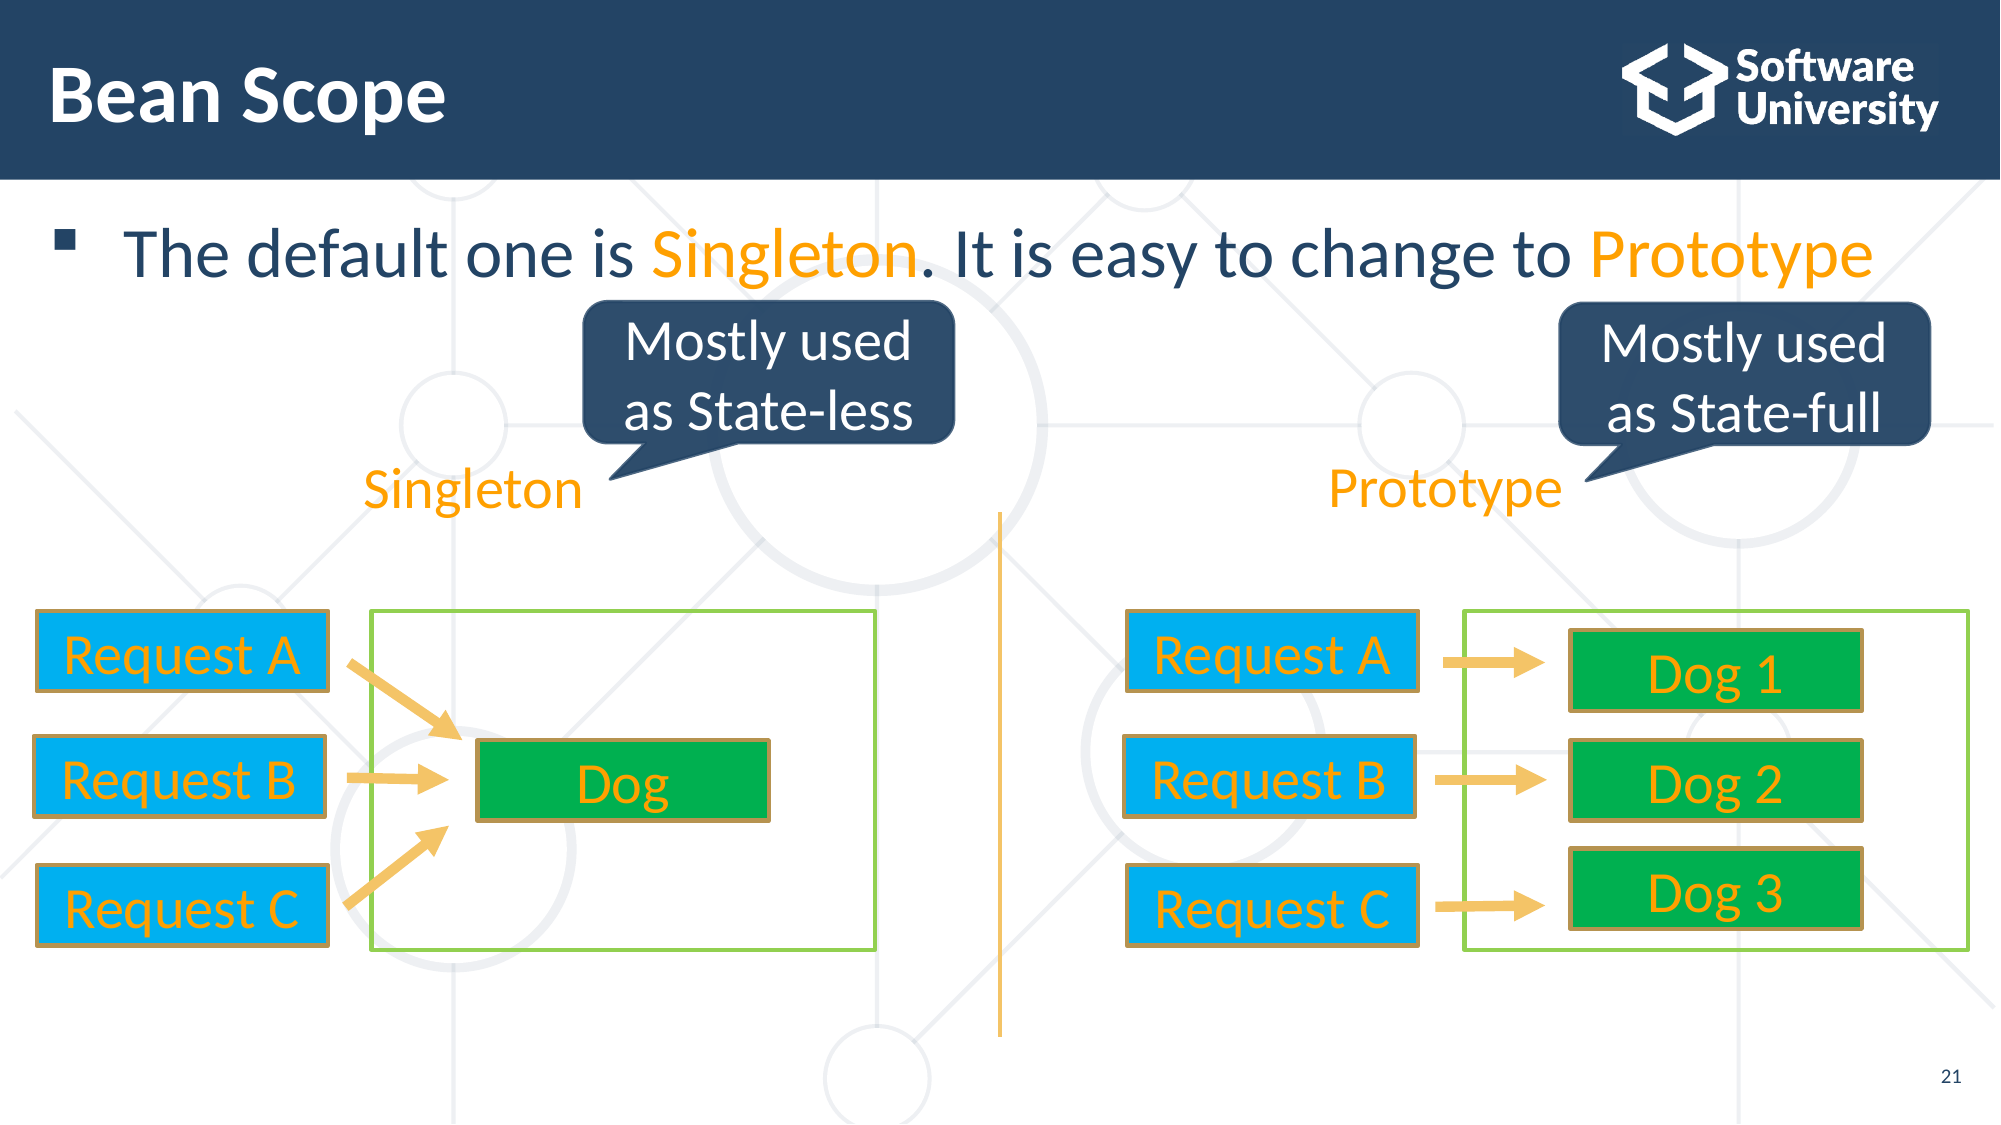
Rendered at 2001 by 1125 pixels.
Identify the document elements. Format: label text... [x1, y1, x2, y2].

slide_number 21 [1897, 1049, 1968, 1100]
picture [1622, 43, 1939, 136]
title Bean Scope [31, 16, 1591, 162]
text_box Request A [1125, 609, 1420, 693]
text_box Request C [35, 863, 330, 948]
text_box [345, 825, 450, 907]
list The default one is Singleton. It is easy to change to Prototype [31, 196, 1970, 1050]
text_box Dog [475, 738, 771, 823]
text_box Dog 2 [1568, 738, 1864, 823]
text_box [1462, 609, 1970, 952]
text_box Request B [32, 734, 327, 819]
text_box Request B [1122, 734, 1417, 819]
text_box Dog 1 [1568, 628, 1864, 713]
text_box Request C [1125, 863, 1420, 948]
text_box Mostly used as State-full [1557, 300, 1932, 483]
text_box Dog 3 [1568, 846, 1864, 931]
text_box Singleton [349, 442, 606, 528]
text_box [348, 662, 463, 741]
text_box Request A [35, 609, 330, 693]
text_box Mostly used as State-less [581, 299, 956, 482]
text_box Prototype [1313, 441, 1588, 527]
text_box [369, 609, 877, 952]
